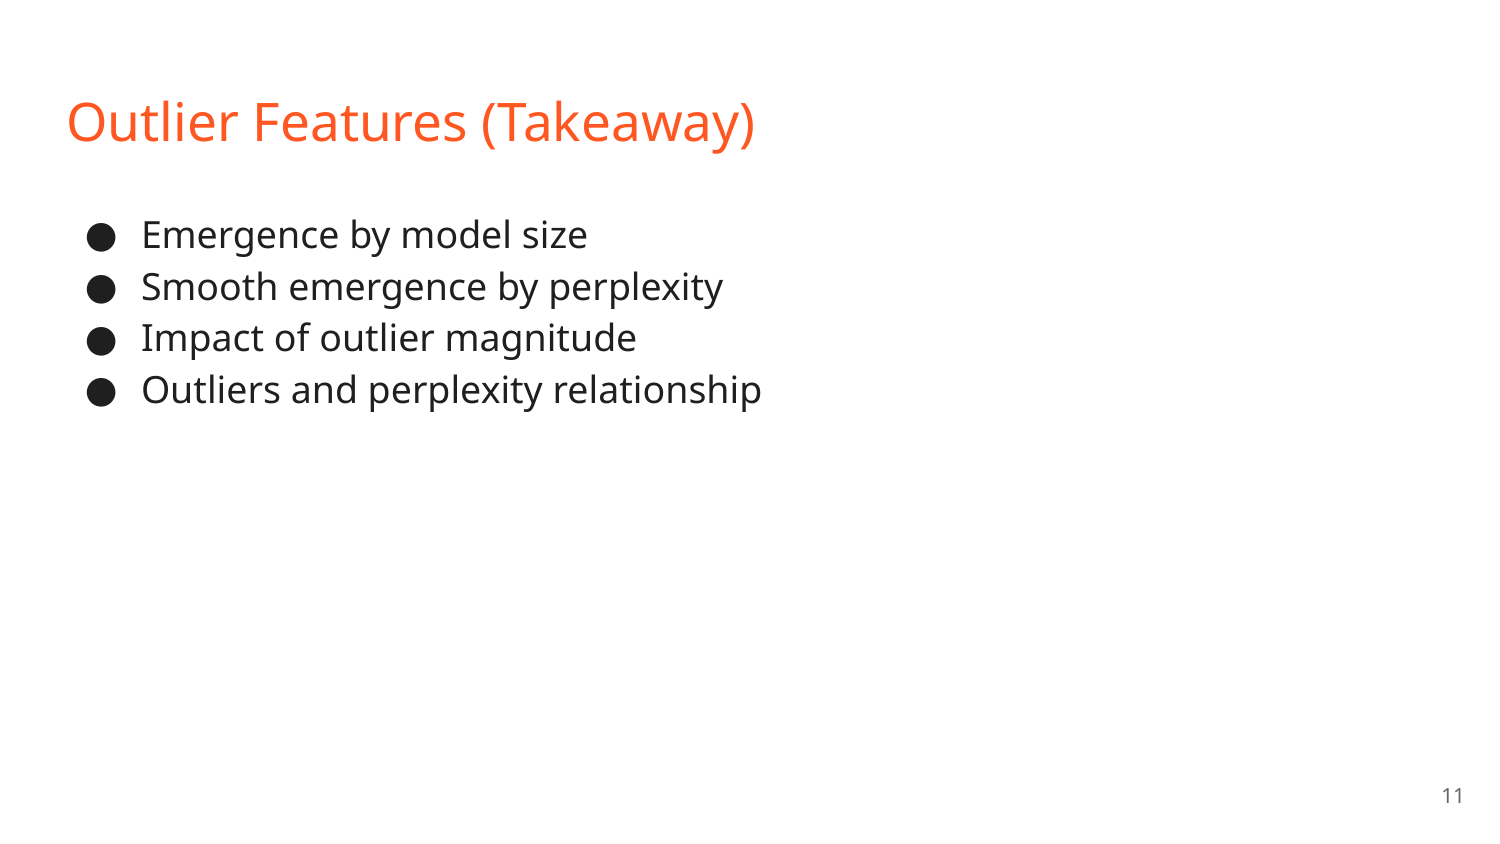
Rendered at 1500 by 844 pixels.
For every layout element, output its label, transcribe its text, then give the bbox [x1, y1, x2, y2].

list Emergence by model size Smooth emergence by perplexity Impact of outlier magnitude Outliers and perplexity relationship [51, 189, 1449, 750]
slide_number ‹#› [1389, 764, 1480, 830]
title Outlier Features (Takeaway) [51, 72, 1449, 167]
